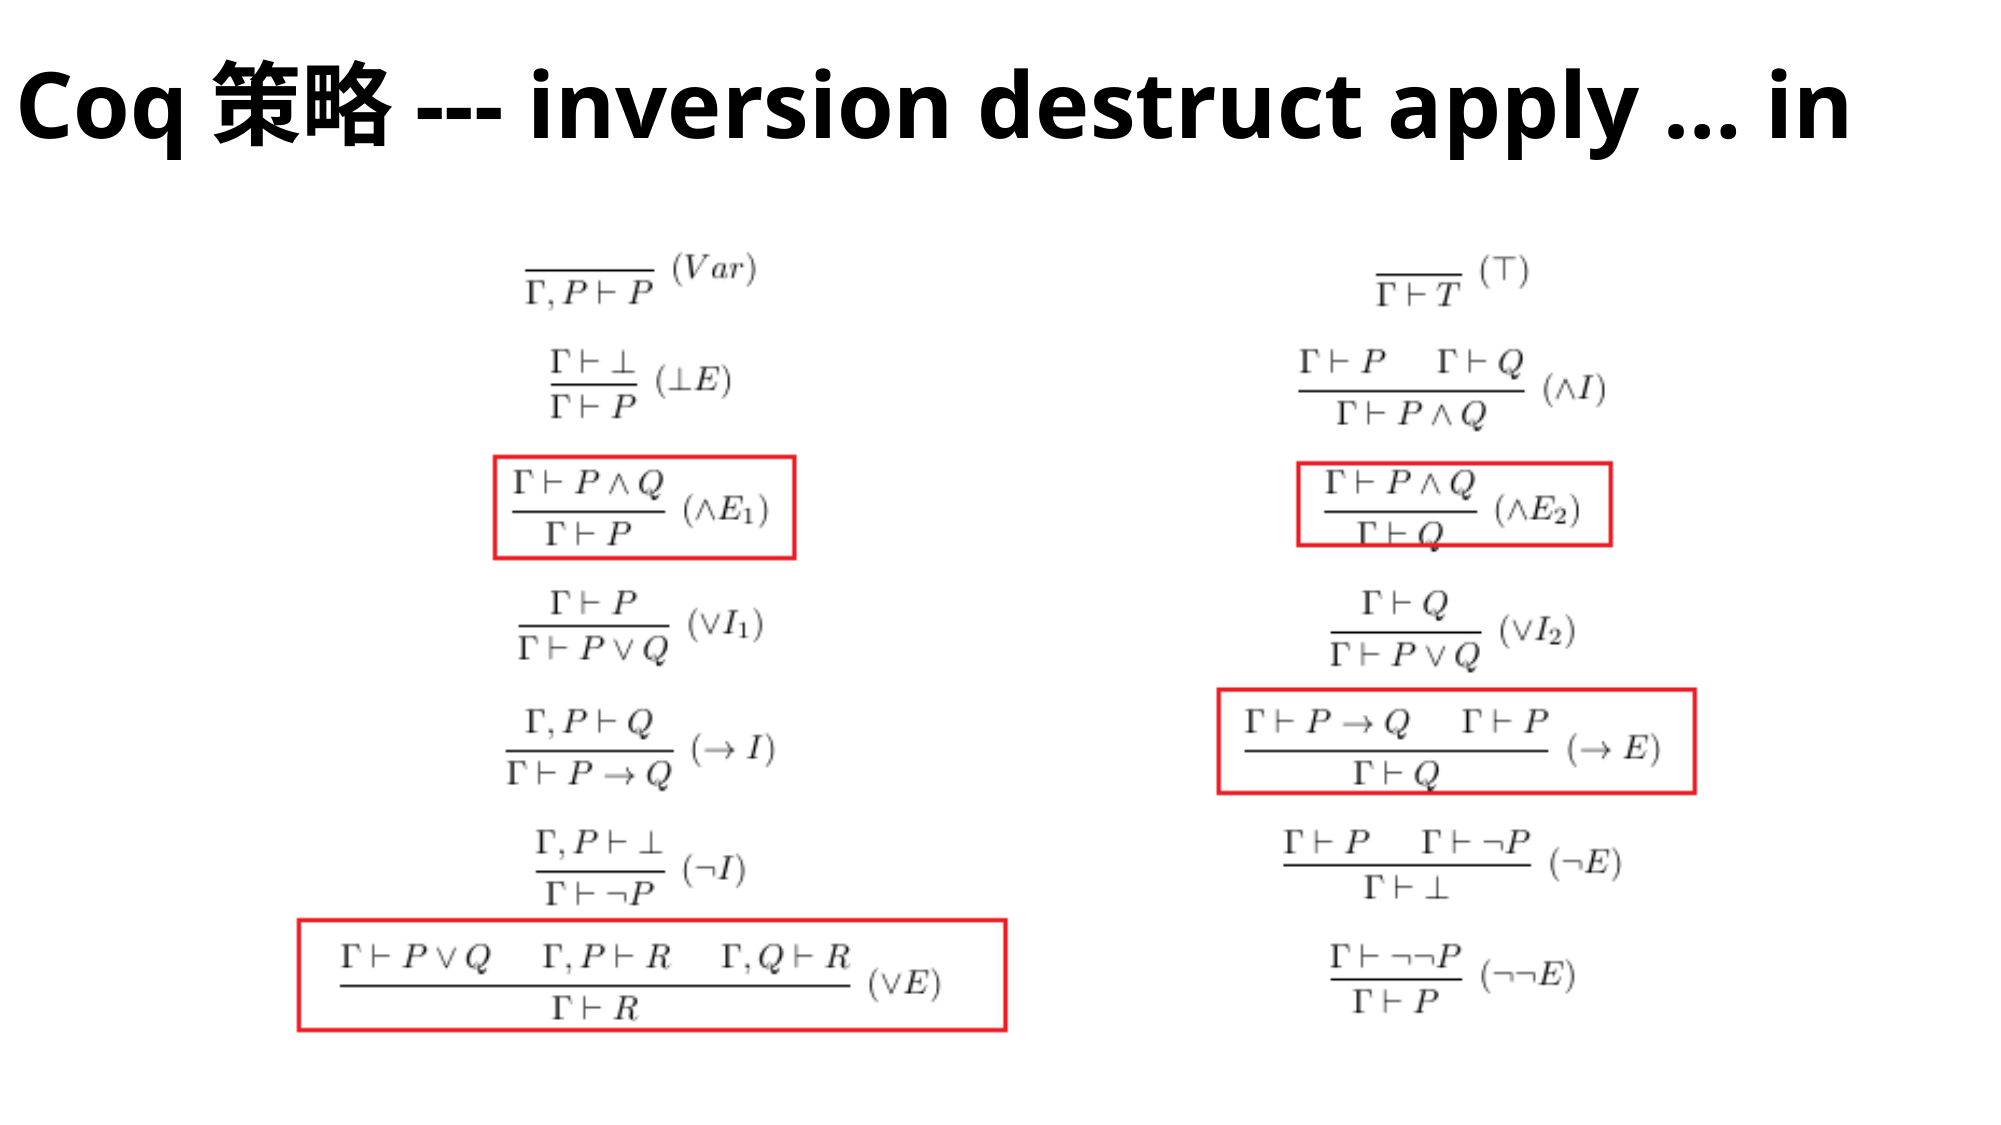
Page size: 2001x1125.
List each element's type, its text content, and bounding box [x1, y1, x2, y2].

picture [250, 201, 1816, 1064]
title Coq策略--- inversion destruct apply … in [0, 0, 1995, 218]
